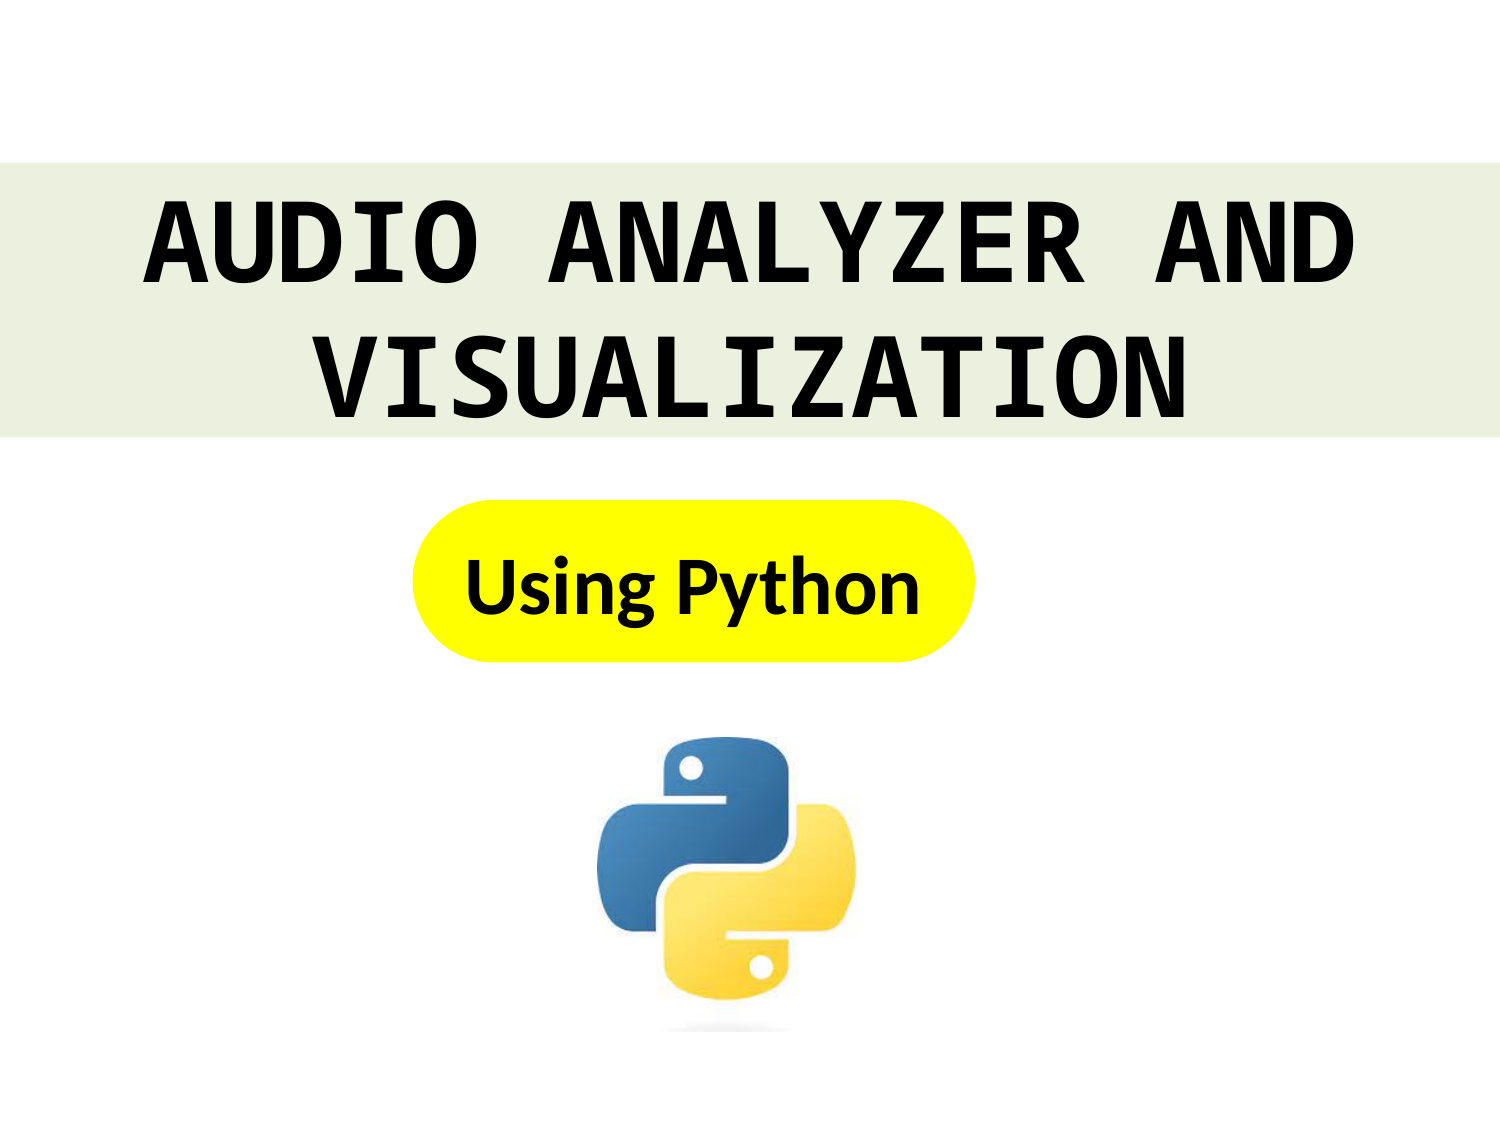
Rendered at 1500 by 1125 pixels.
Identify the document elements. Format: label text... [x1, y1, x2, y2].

text_box AUDIO ANALYZER AND VISUALIZATION [0, 160, 1500, 440]
text_box Using Python [410, 497, 978, 665]
picture [597, 737, 866, 1032]
